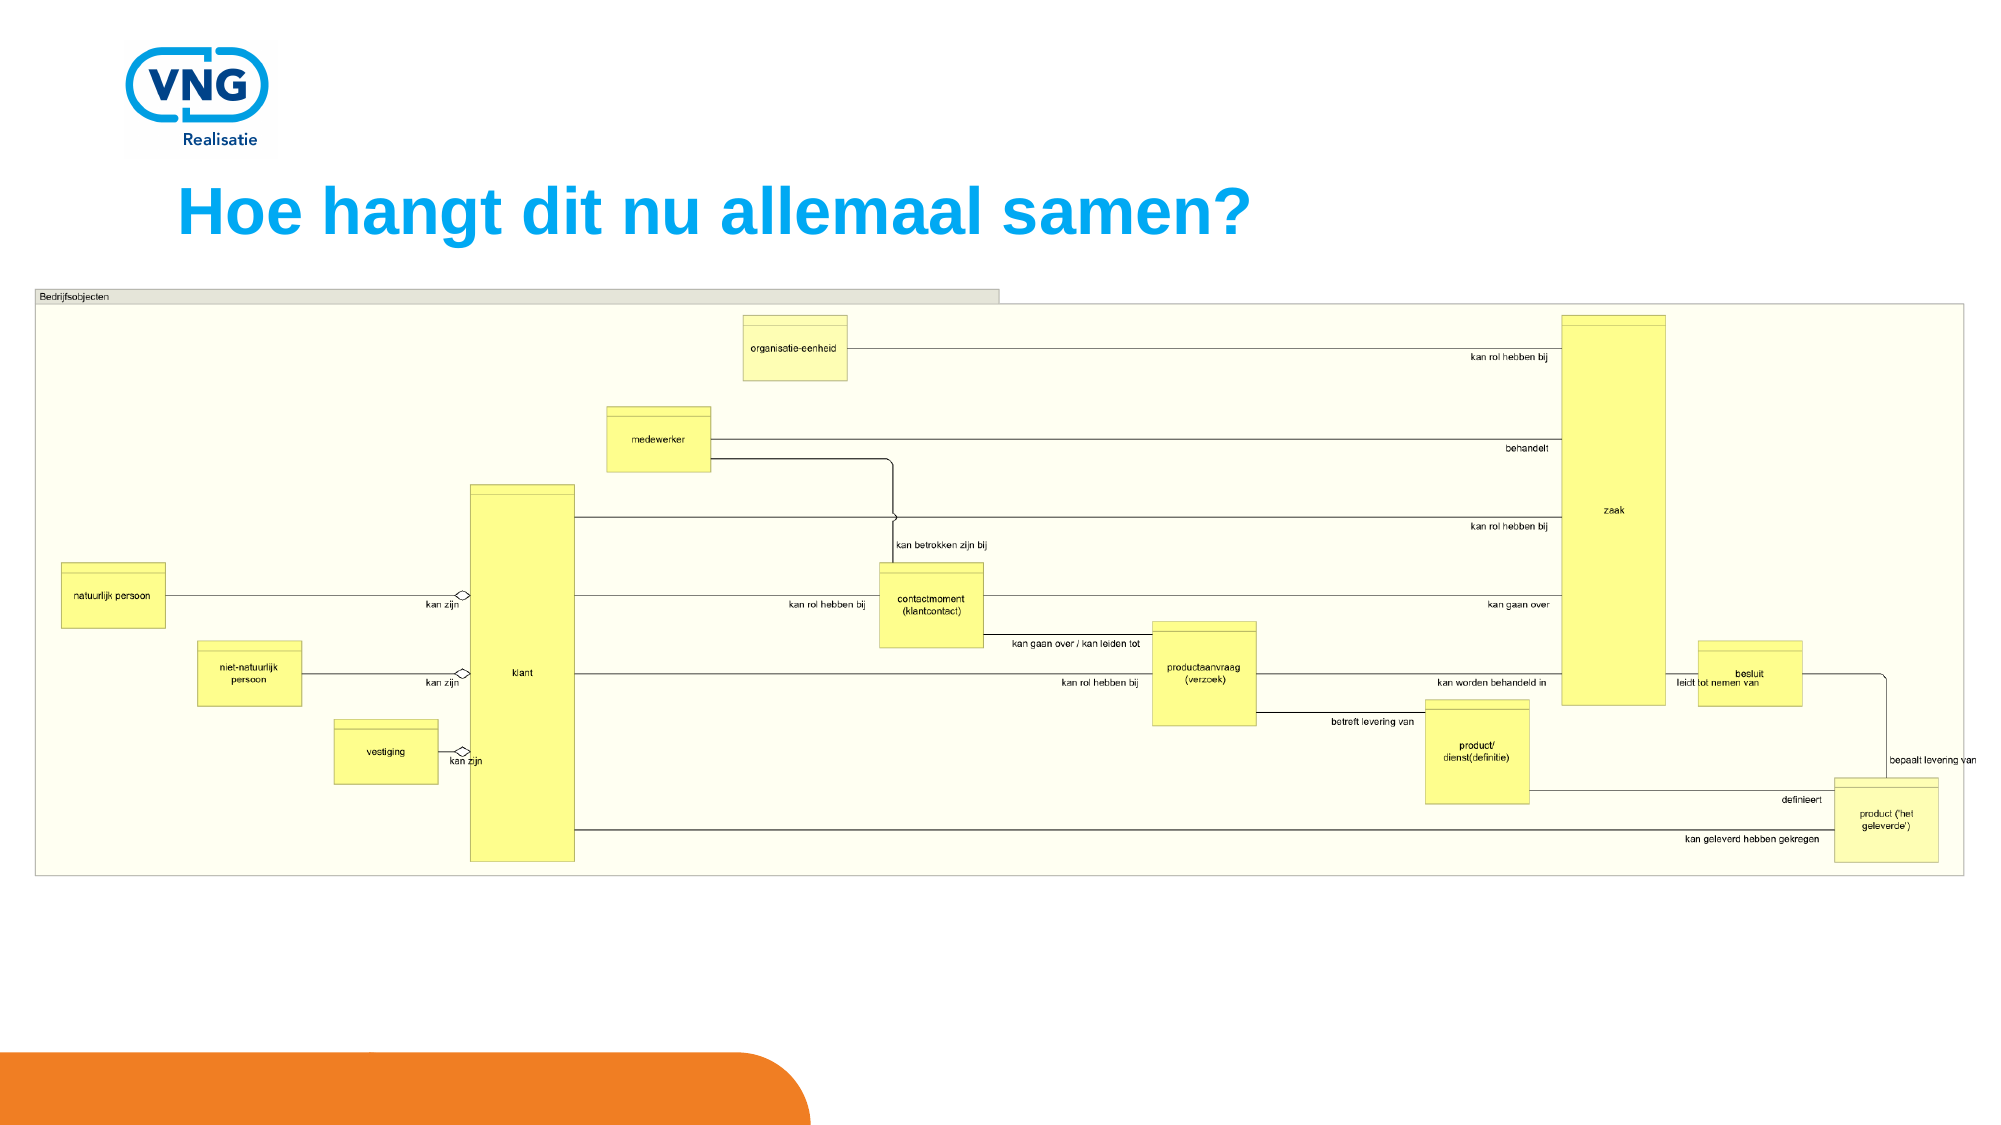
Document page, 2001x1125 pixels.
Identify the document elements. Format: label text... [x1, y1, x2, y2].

title Hoe hangt dit nu allemaal samen? [177, 177, 1823, 281]
picture [27, 281, 1994, 884]
picture [124, 40, 278, 159]
